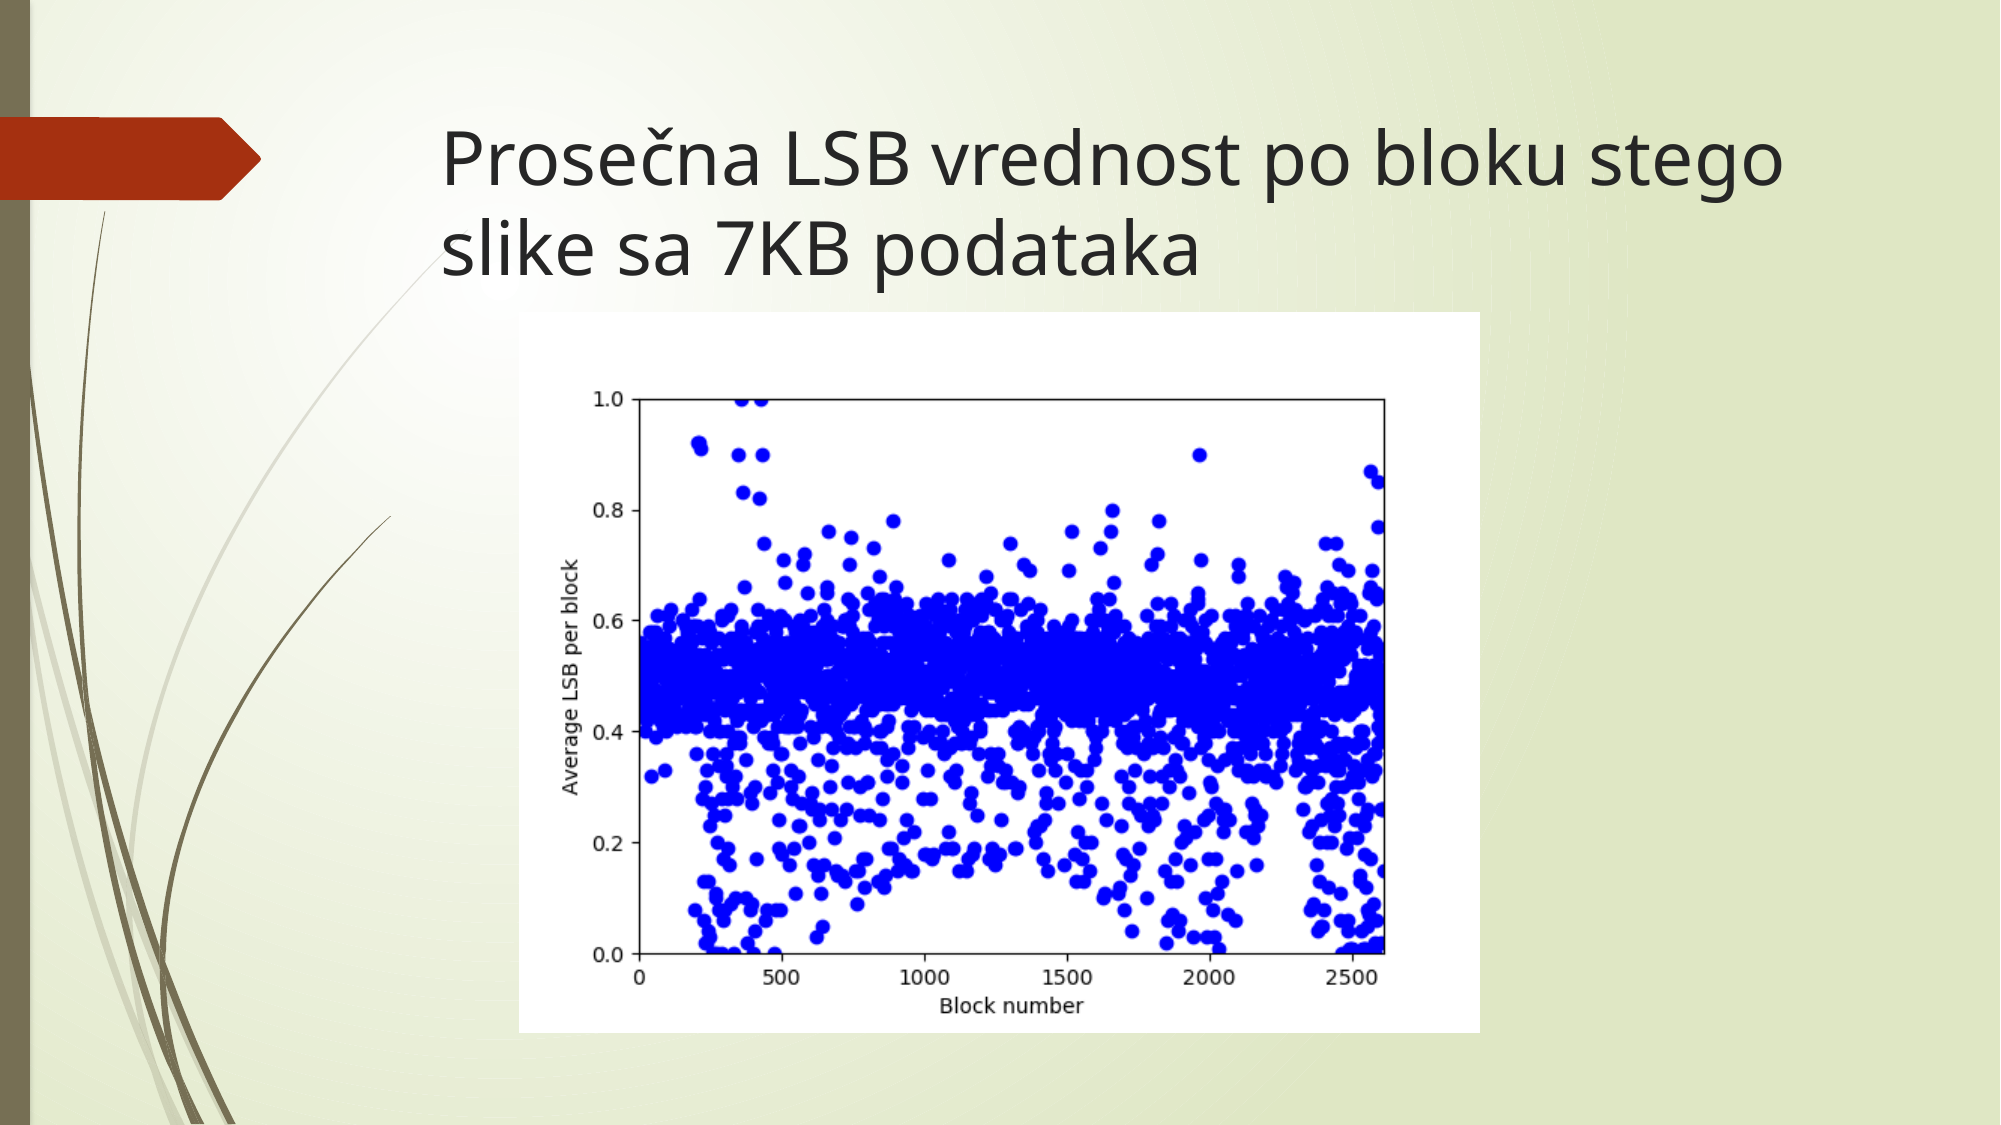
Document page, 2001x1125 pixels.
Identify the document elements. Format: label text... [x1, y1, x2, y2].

picture [519, 312, 1481, 1033]
title Prosečna LSB vrednost po bloku stego slike sa 7KB podataka [425, 102, 1888, 313]
